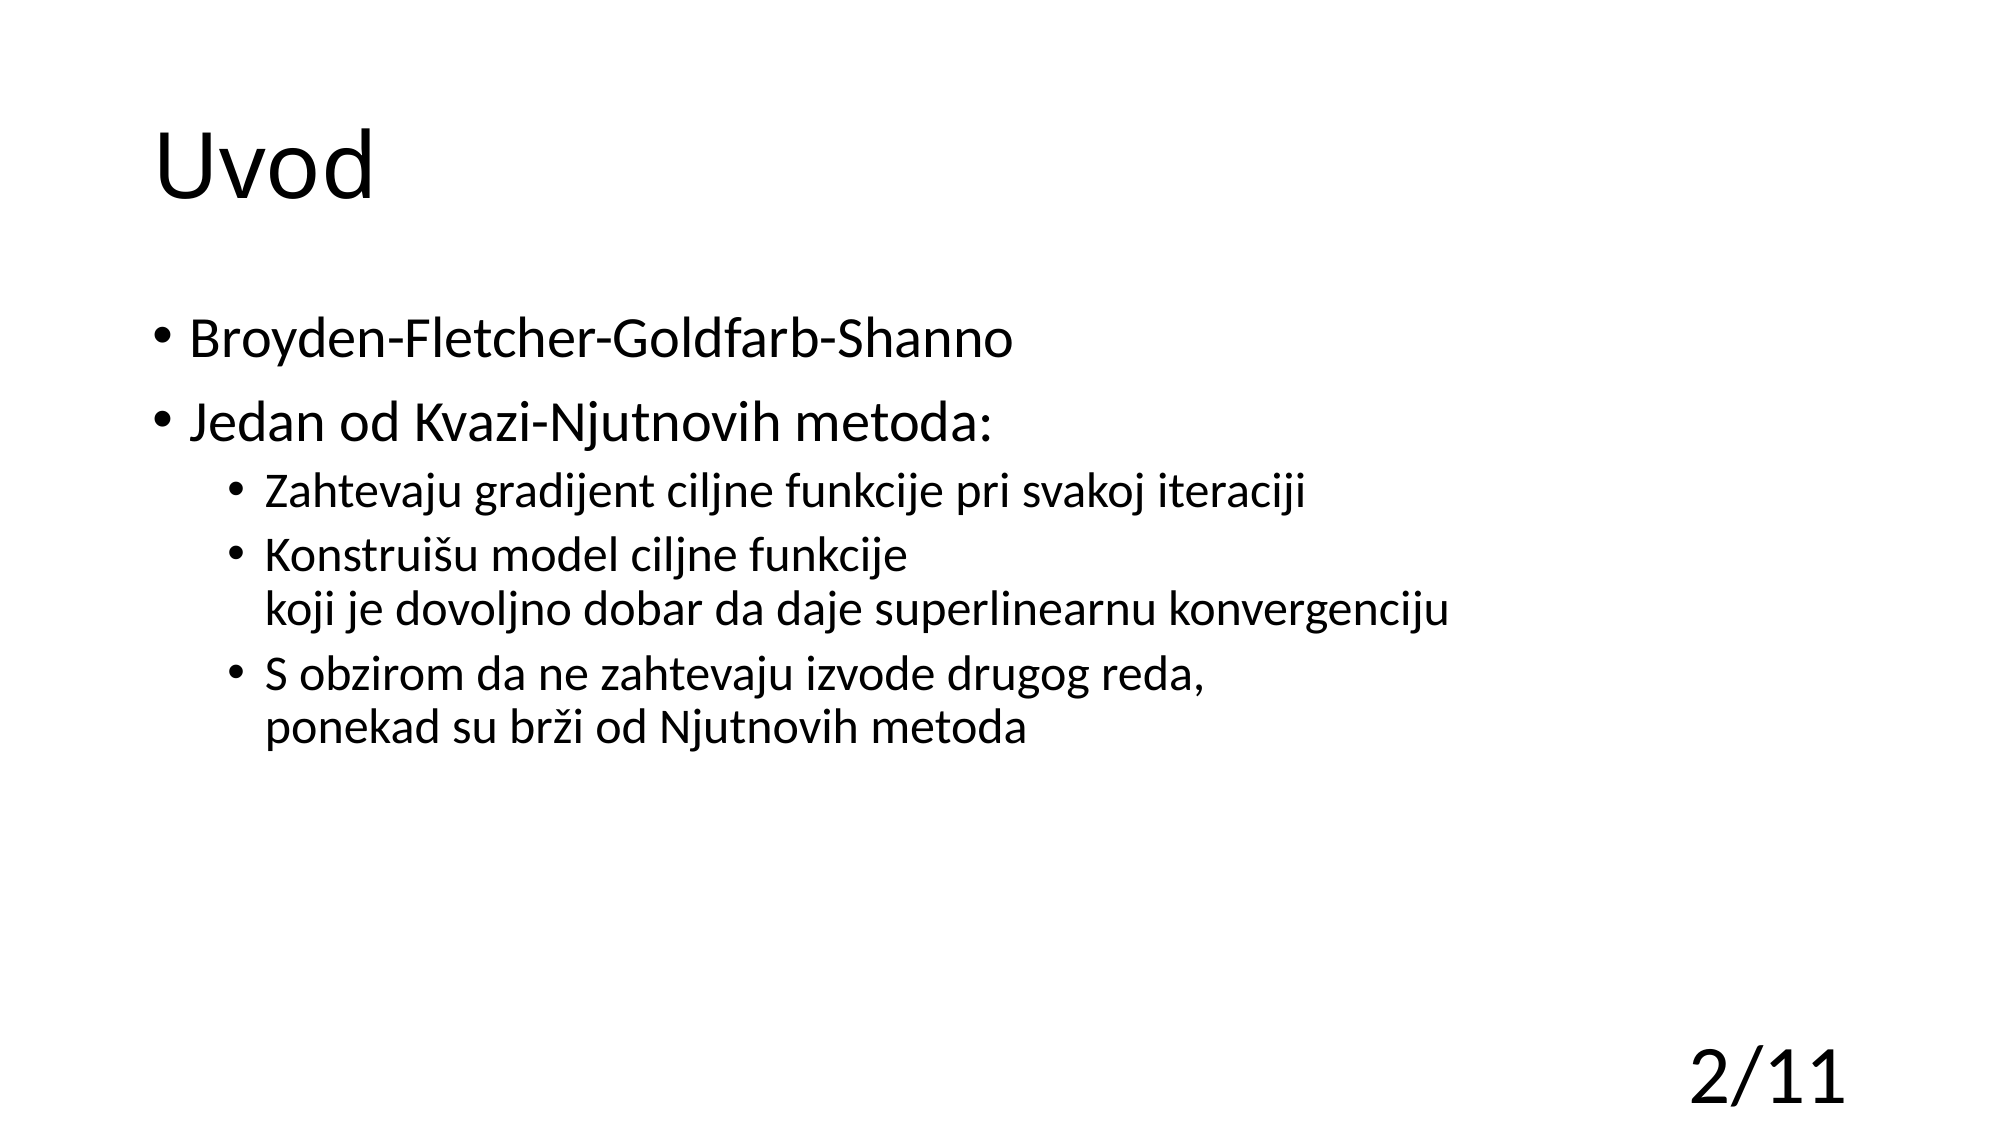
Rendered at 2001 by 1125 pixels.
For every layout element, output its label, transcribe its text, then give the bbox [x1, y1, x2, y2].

title Uvod [137, 59, 1863, 278]
slide_number 2/11 [1412, 1013, 1863, 1103]
list Broyden-Fletcher-Goldfarb-Shanno Jedan od Kvazi-Njutnovih metoda: Zahtevaju gradijent ciljne funkcije pri svakoj iteraciji Konstruišu model ciljne funkcije koji je dovoljno dobar da daje superlinearnu konvergenciju S obzirom da ne zahtevaju izvode drugog reda, ponekad su brži od Njutnovih metoda [137, 299, 1863, 1014]
